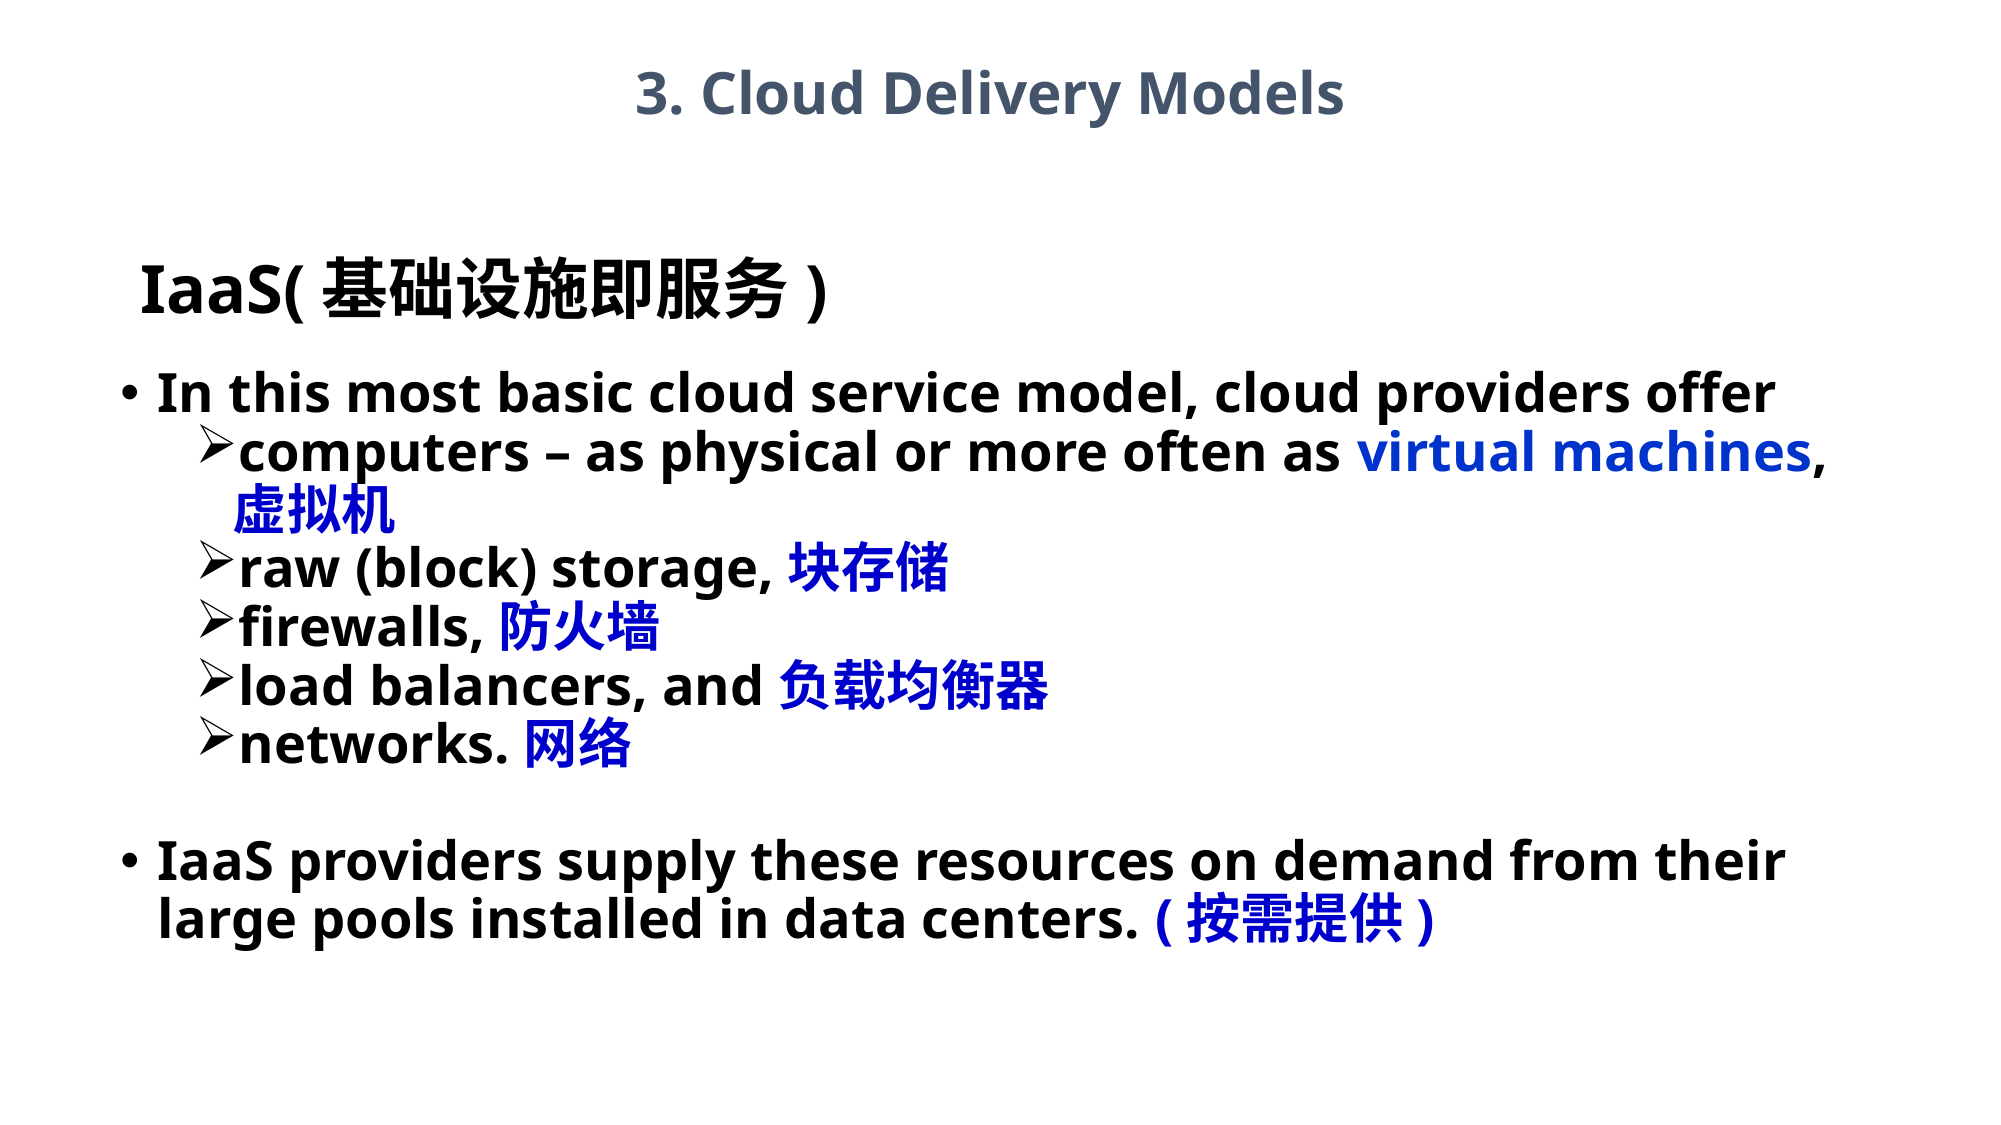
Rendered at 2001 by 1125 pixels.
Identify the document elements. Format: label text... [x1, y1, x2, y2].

text_box 3. Cloud Delivery Models [315, 33, 1666, 149]
title IaaS(基础设施即服务) [125, 243, 848, 342]
list In this most basic cloud service model, cloud providers offer computers – as physical or more often as virtual machines, 虚拟机 raw (block) storage,块存储 firewalls,防火墙 load balancers, and负载均衡器 networks.网络 IaaS providers supply these resources on demand from their large pools installed in data centers. (按需提供) [105, 358, 1852, 1002]
